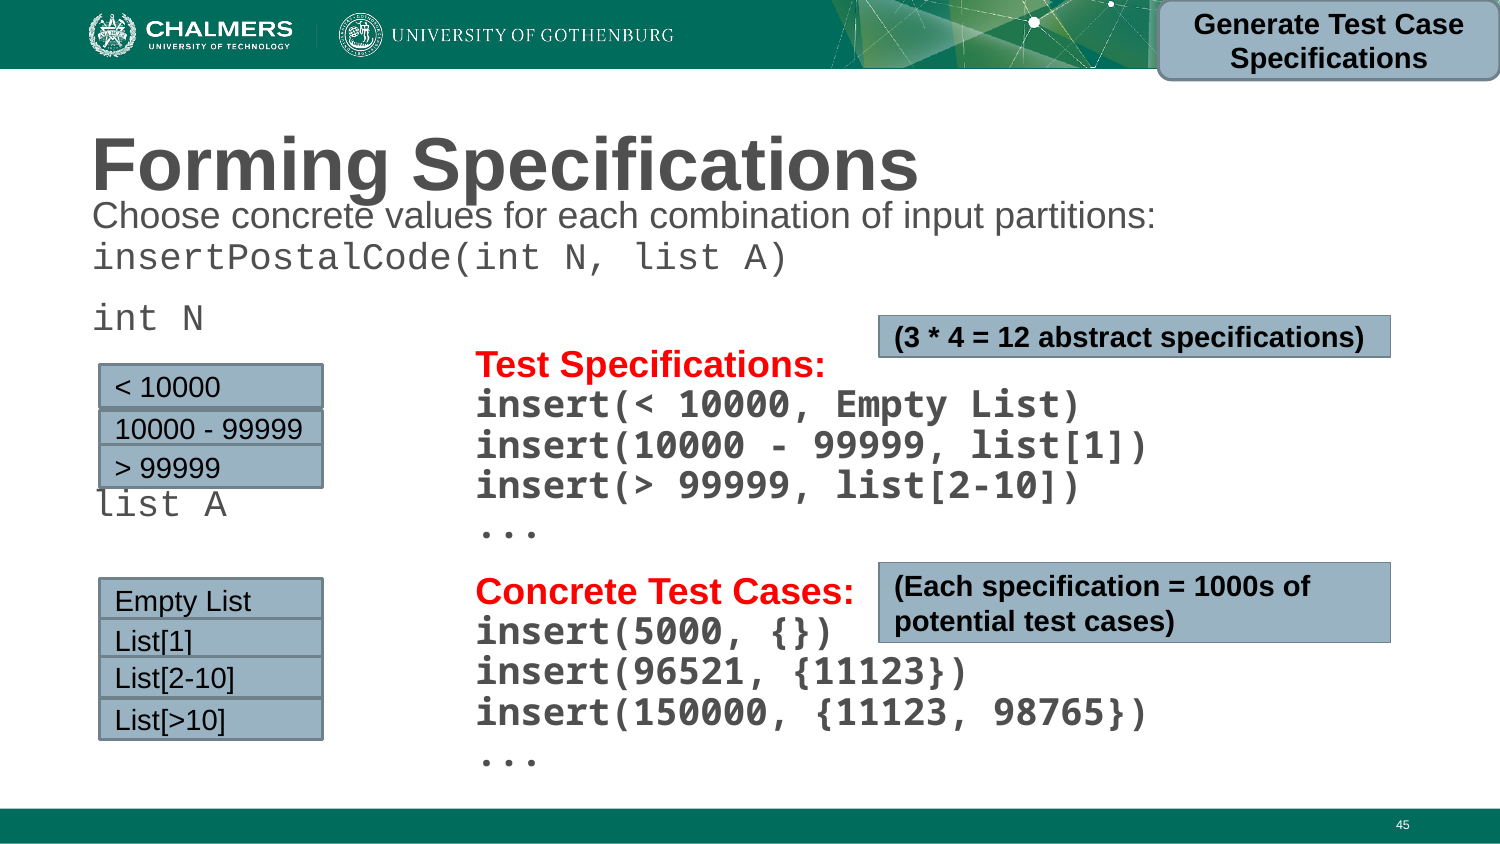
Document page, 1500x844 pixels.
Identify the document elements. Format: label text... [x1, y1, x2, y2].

slide_number ‹#› [1074, 809, 1425, 844]
text_box (Each specification = 1000s of potential test cases) [879, 562, 1391, 643]
text_box List[1] [99, 618, 323, 656]
text_box List[2-10] [99, 656, 323, 698]
text_box (3 * 4 = 12 abstract specifications) [879, 315, 1391, 357]
text_box > 99999 [99, 444, 323, 488]
list Choose concrete values for each combination of input partitions: insertPostalCode(int N, list A) int N list A [76, 188, 1426, 531]
text_box 10000 - 99999 [99, 410, 323, 444]
list Test Specifications: insert(< 10000, Empty List) insert(10000 - 99999, list[1]) insert(> 99999, list[2-10]) ... Concrete Test Cases: insert(5000, {}) insert(96521, {11123}) insert(150000, {11123, 98765}) ... [460, 337, 1426, 782]
picture [759, 0, 1166, 68]
title Forming Specifications [76, 100, 1425, 188]
text_box < 10000 [99, 364, 323, 408]
picture [1492, 0, 1500, 8]
text_box Empty List [99, 578, 323, 618]
text_box Generate Test Case Specifications [1158, 0, 1500, 80]
text_box List[>10] [99, 698, 323, 740]
picture [64, 0, 696, 85]
